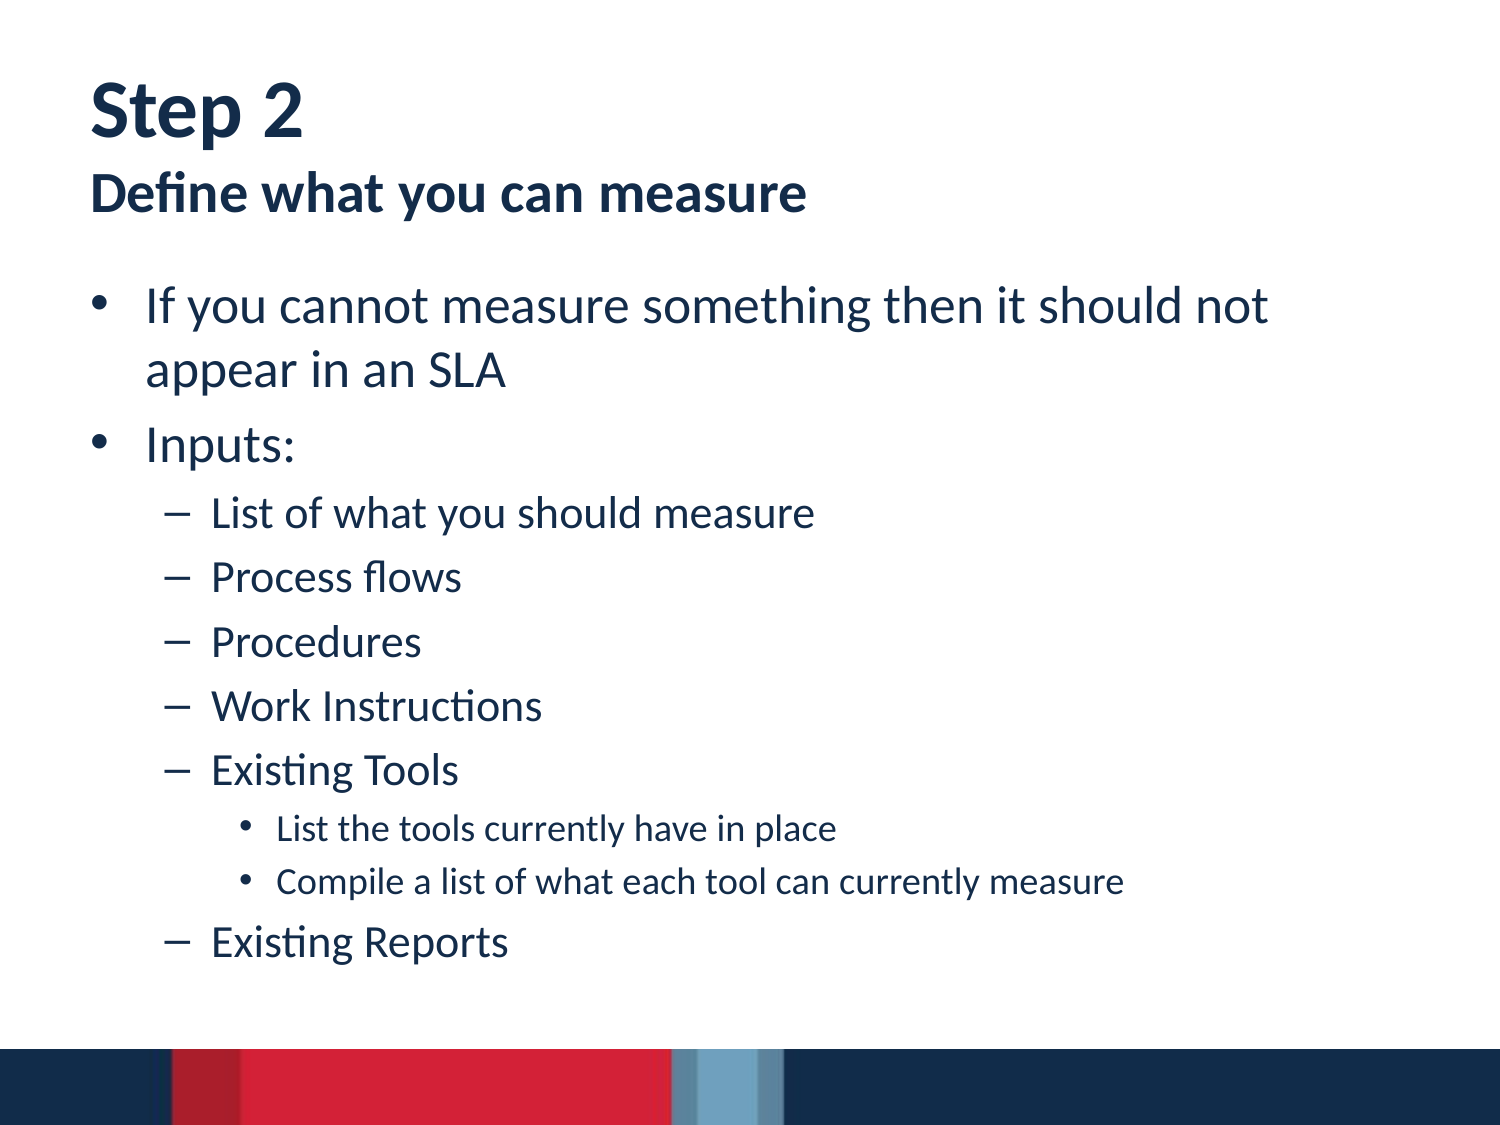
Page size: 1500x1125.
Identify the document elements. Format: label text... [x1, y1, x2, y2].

title Step 2 Define what you can measure [75, 45, 1425, 233]
picture [0, 1049, 1500, 1125]
list If you cannot measure something then it should not appear in an SLA Inputs: List of what you should measure Process flows Procedures Work Instructions Existing Tools List the tools currently have in place Compile a list of what each tool can currently measure Existing Reports [75, 262, 1425, 975]
